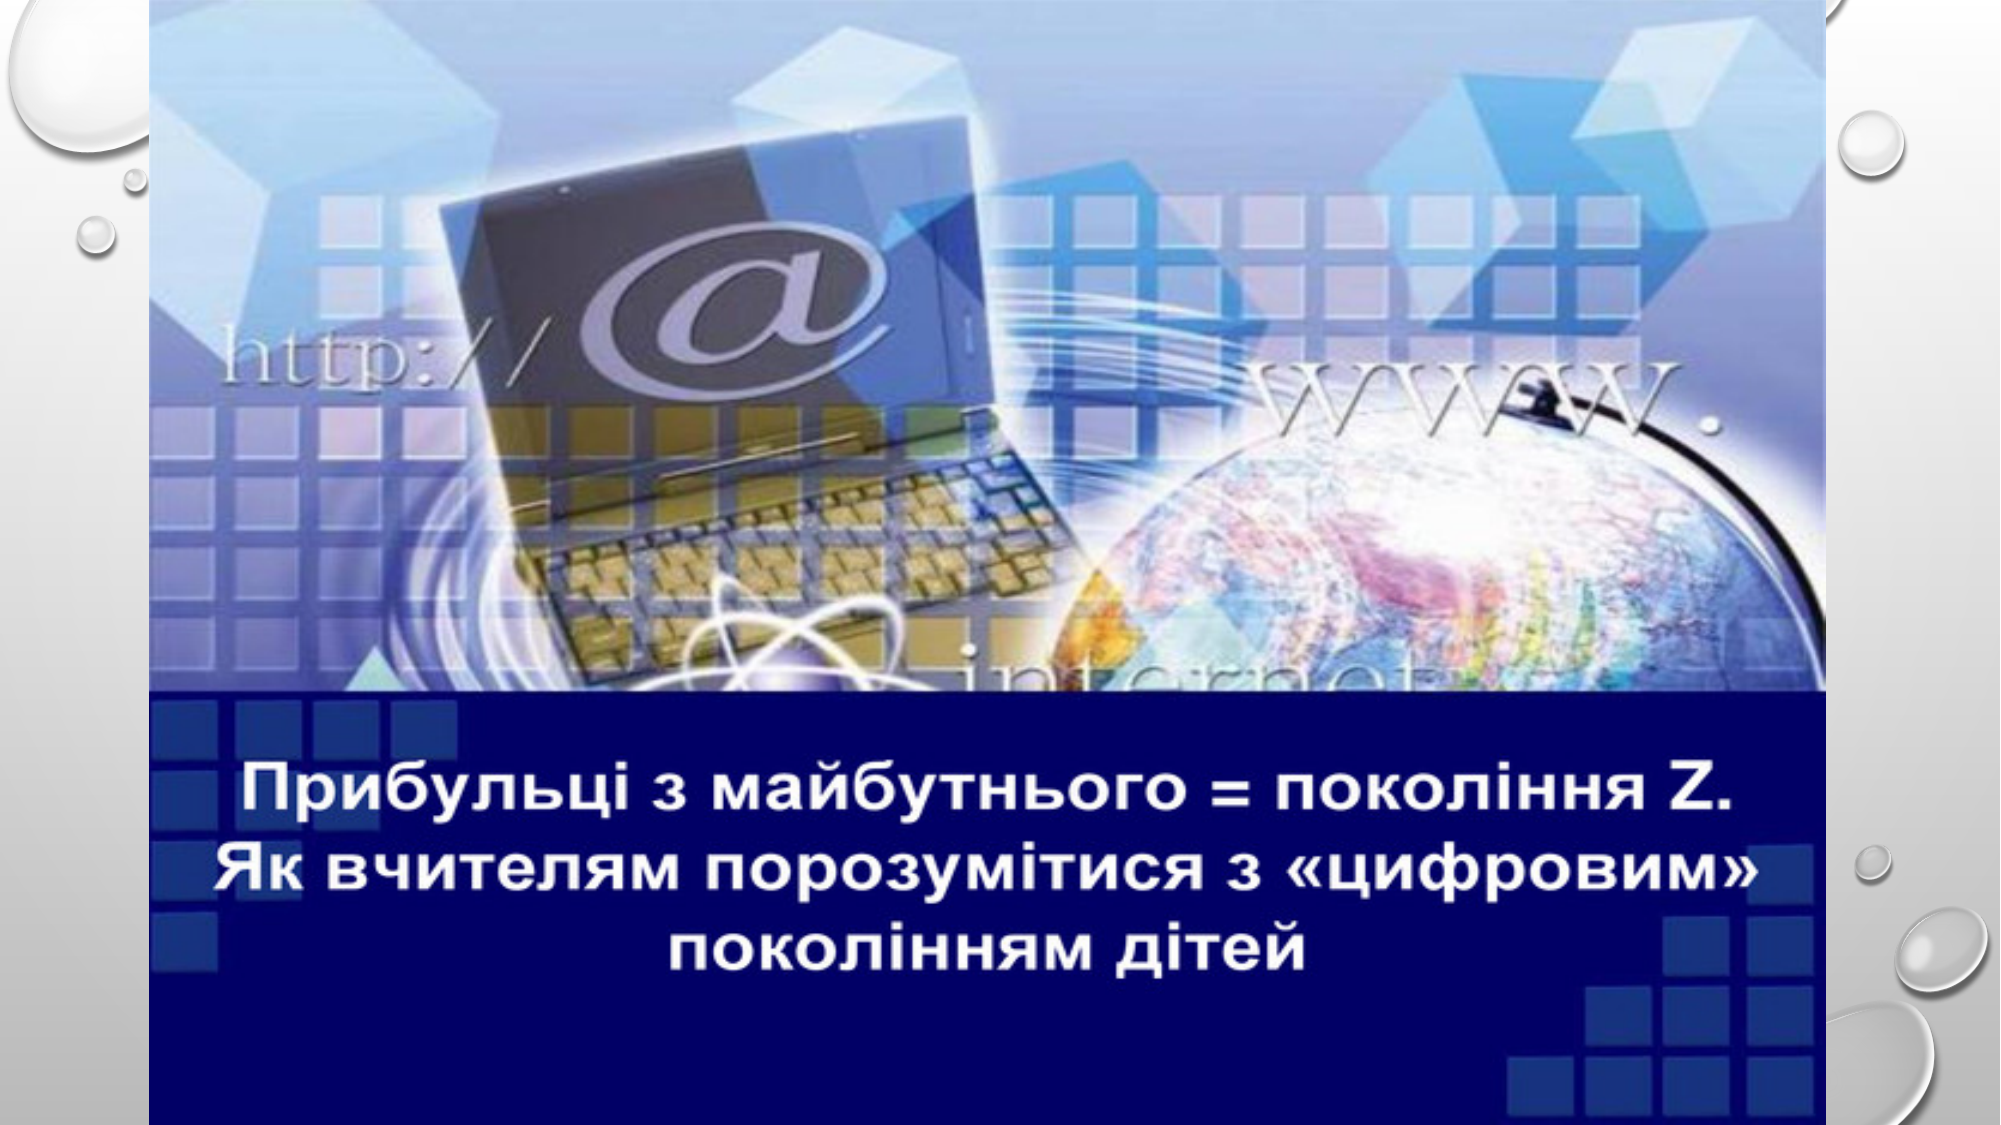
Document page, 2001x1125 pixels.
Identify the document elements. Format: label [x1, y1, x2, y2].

list [149, 0, 1826, 1125]
picture [0, 0, 149, 1125]
picture [1826, 0, 2000, 1125]
